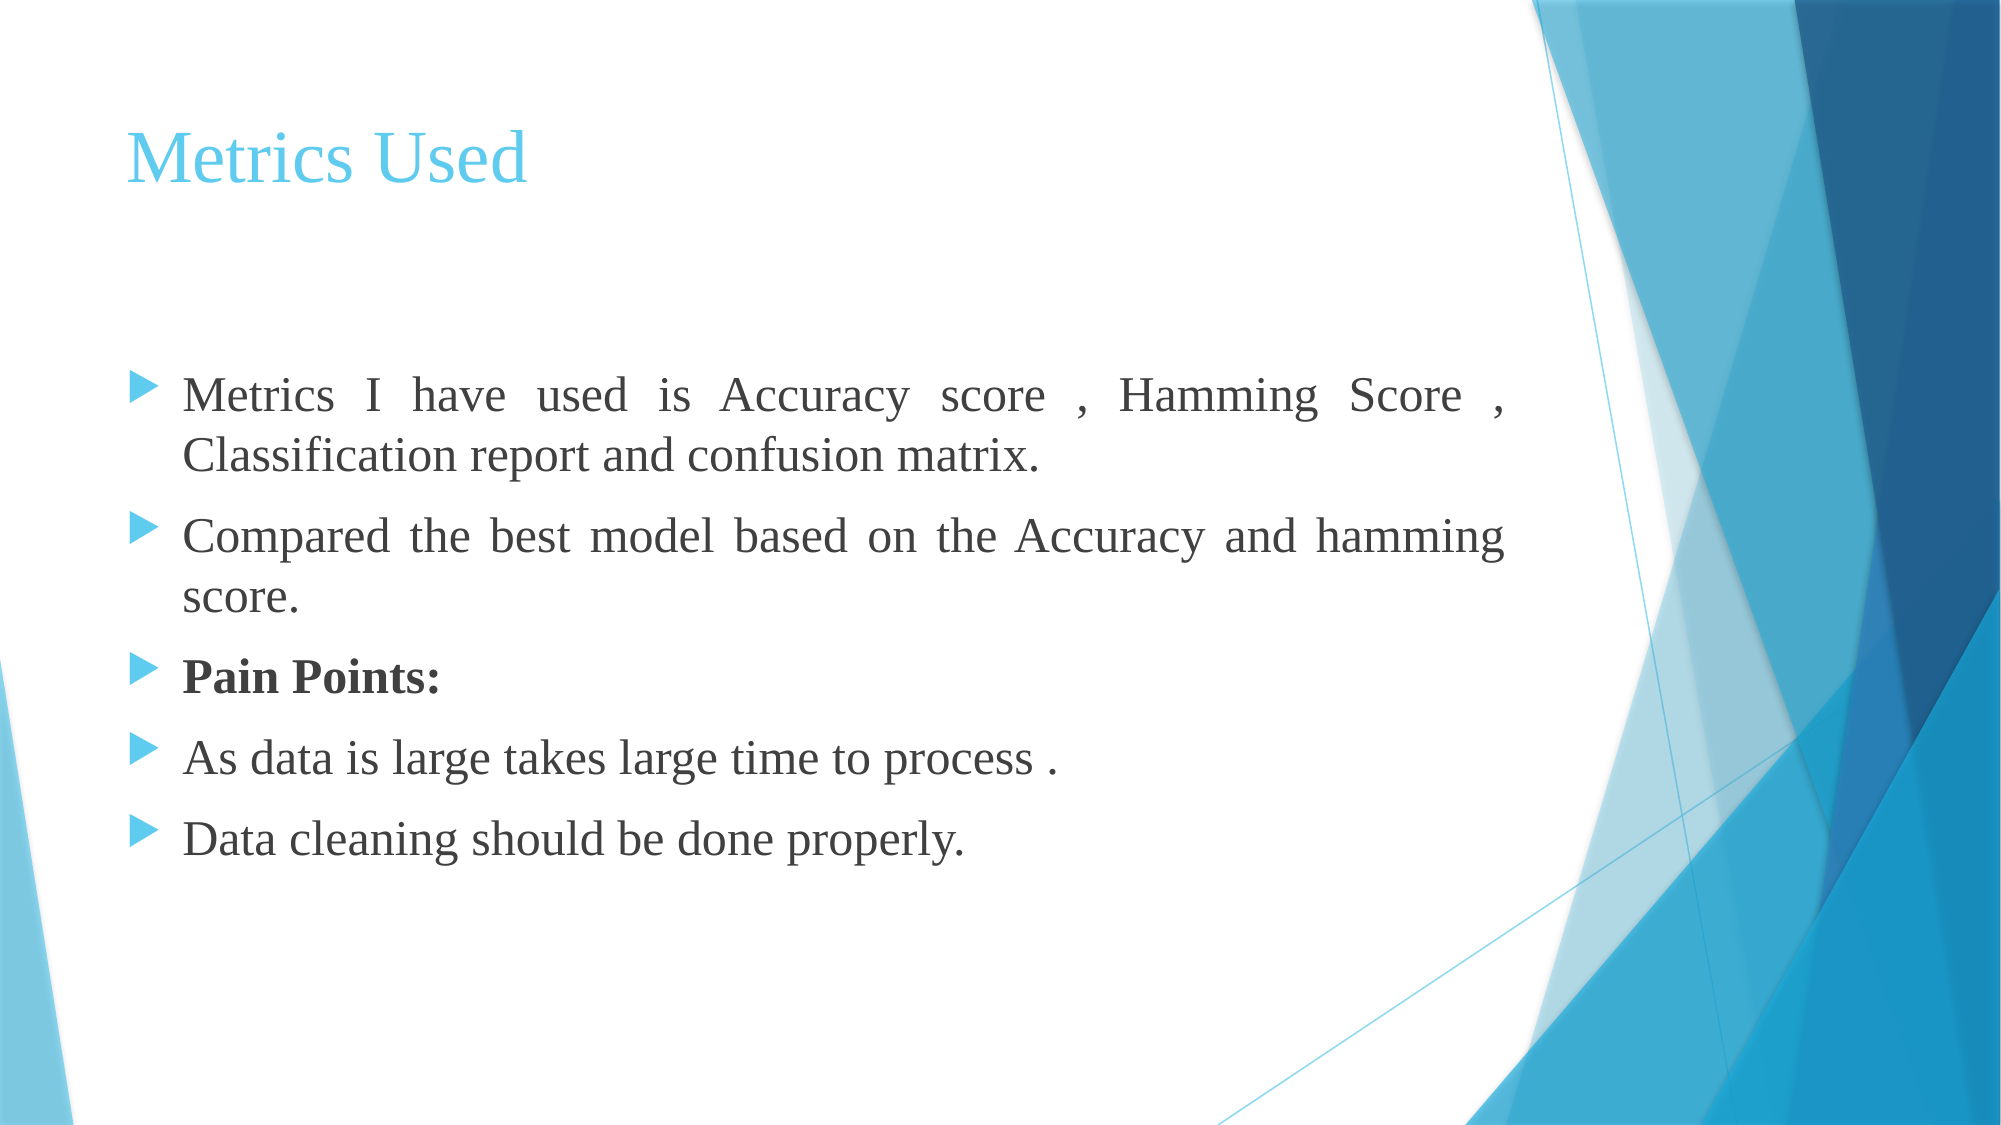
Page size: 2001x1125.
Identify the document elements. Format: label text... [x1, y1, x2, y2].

list Metrics I have used is Accuracy score , Hamming Score , Classification report and confusion matrix. Compared the best model based on the Accuracy and hamming score. Pain Points: As data is large takes large time to process . Data cleaning should be done properly. [111, 354, 1522, 992]
title Metrics Used [111, 99, 1522, 317]
